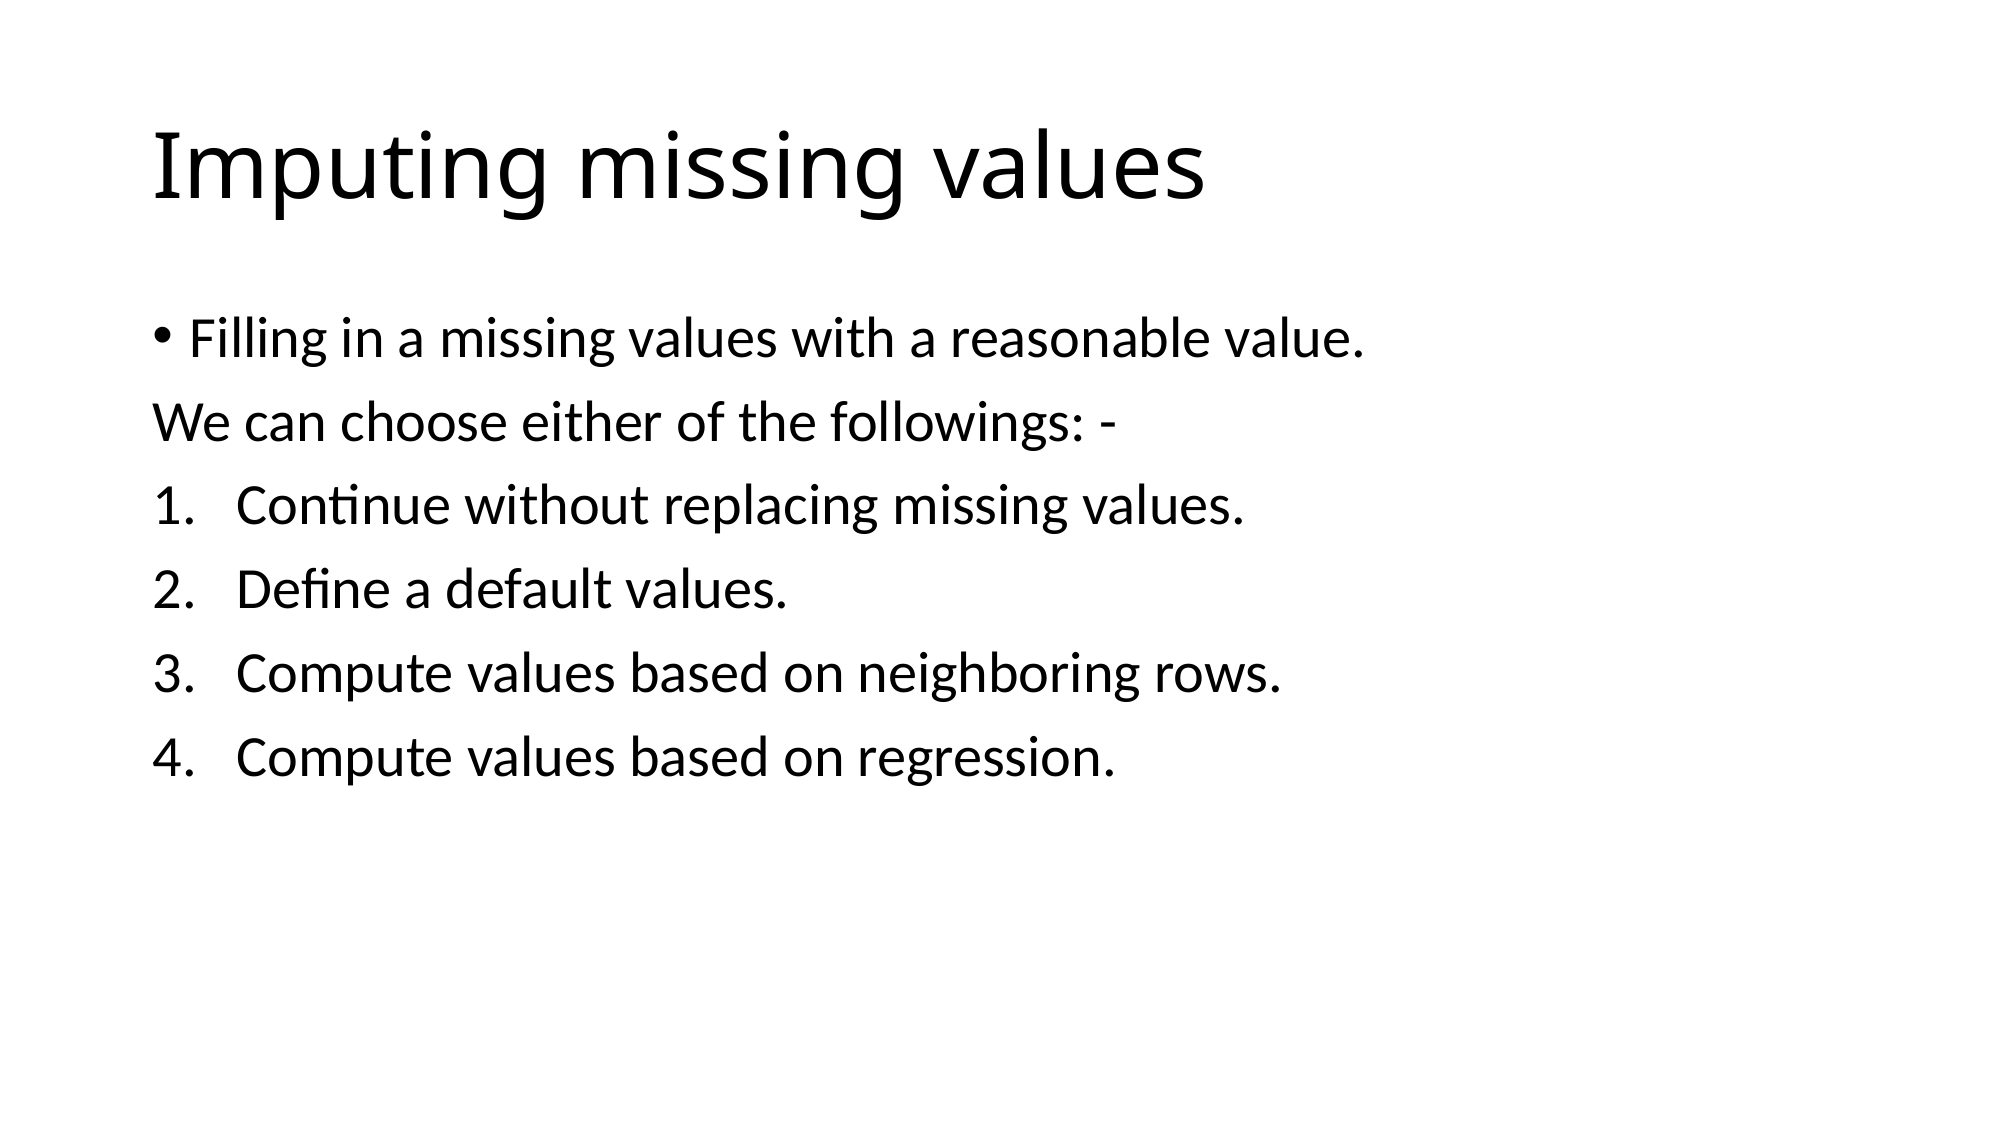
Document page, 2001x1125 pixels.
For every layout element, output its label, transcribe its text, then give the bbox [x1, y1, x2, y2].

list Filling in a missing values with a reasonable value. We can choose either of the followings: - Continue without replacing missing values. Define a default values. Compute values based on neighboring rows. Compute values based on regression. [137, 299, 1863, 1014]
title Imputing missing values [137, 59, 1863, 278]
